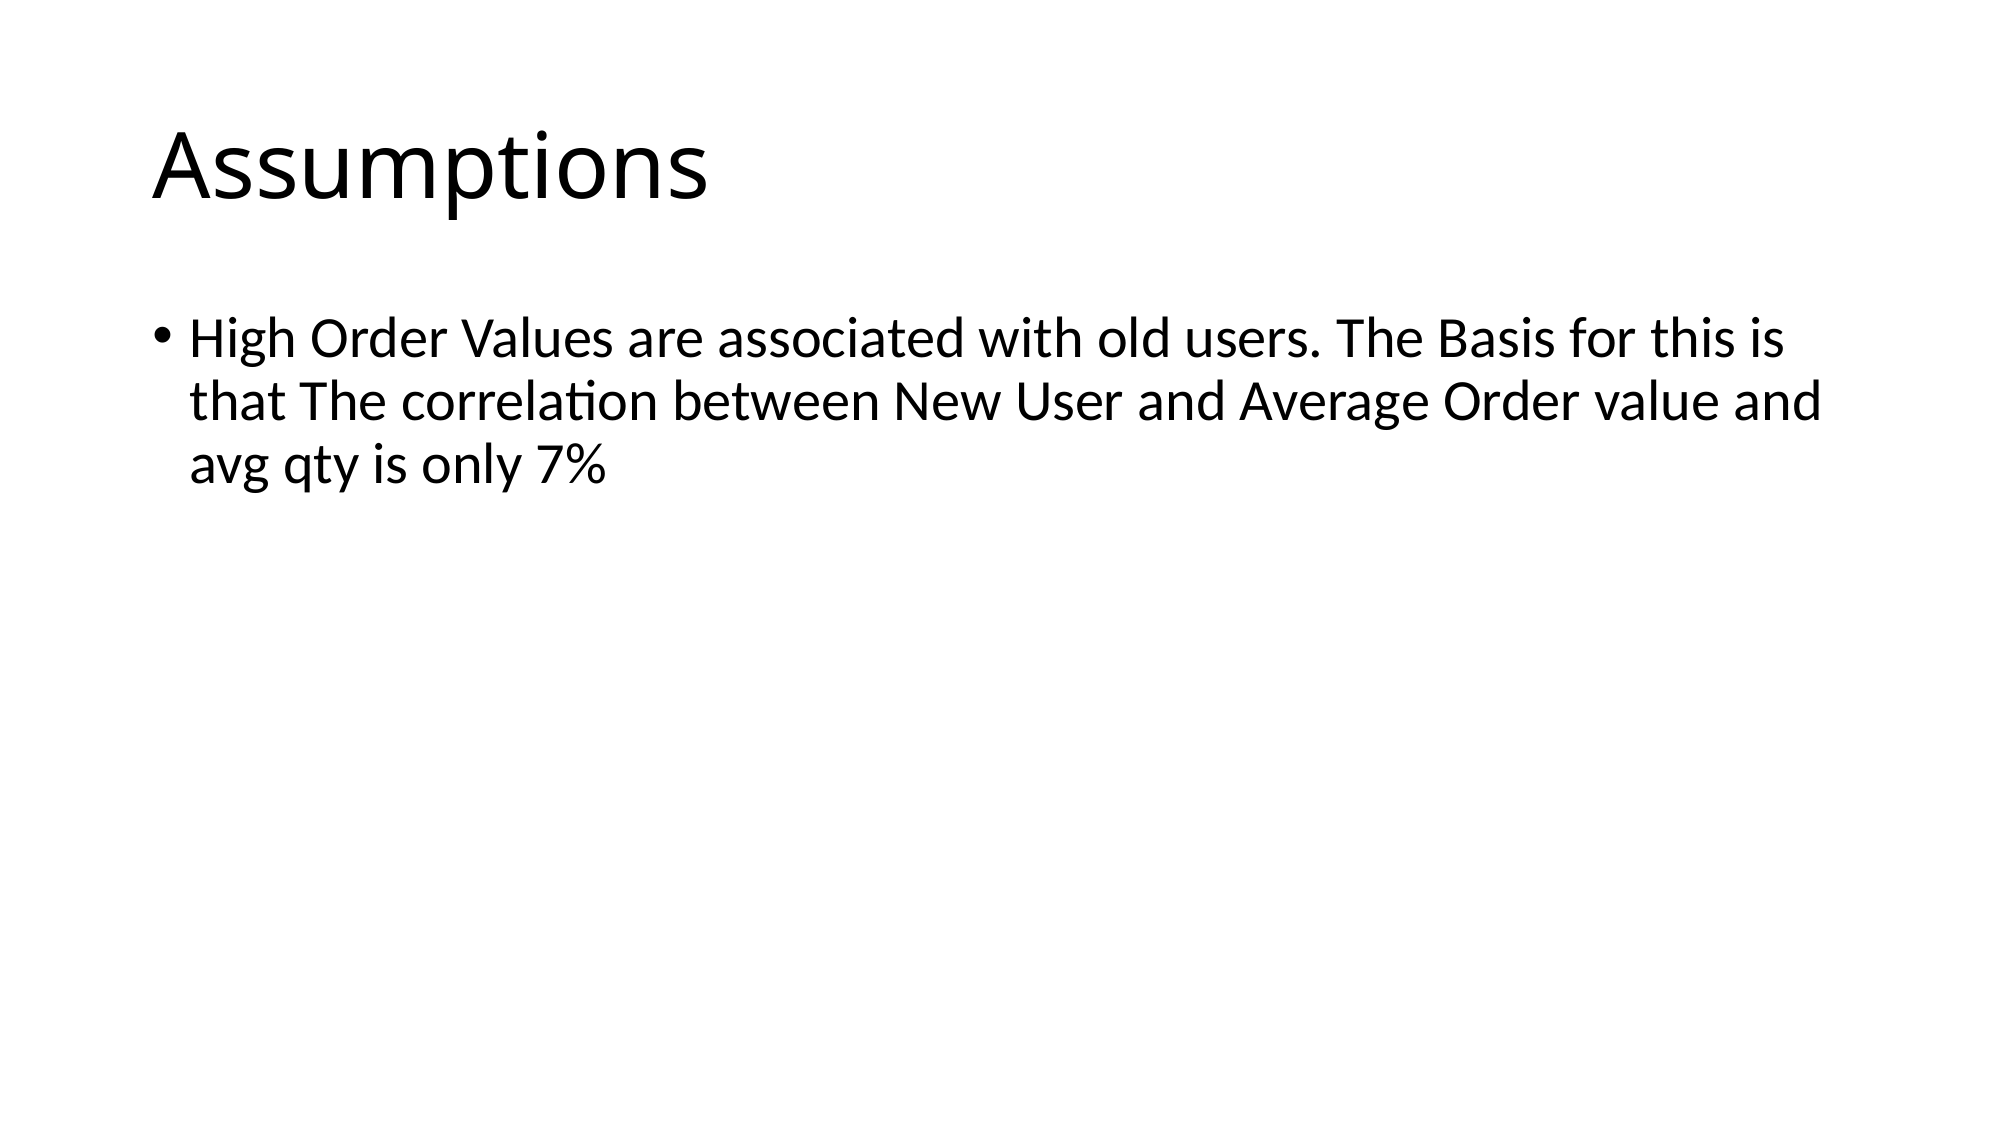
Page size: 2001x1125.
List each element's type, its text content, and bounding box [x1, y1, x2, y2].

title Assumptions [137, 59, 1863, 278]
list High Order Values are associated with old users. The Basis for this is that The correlation between New User and Average Order value and avg qty is only 7% [137, 299, 1863, 1014]
